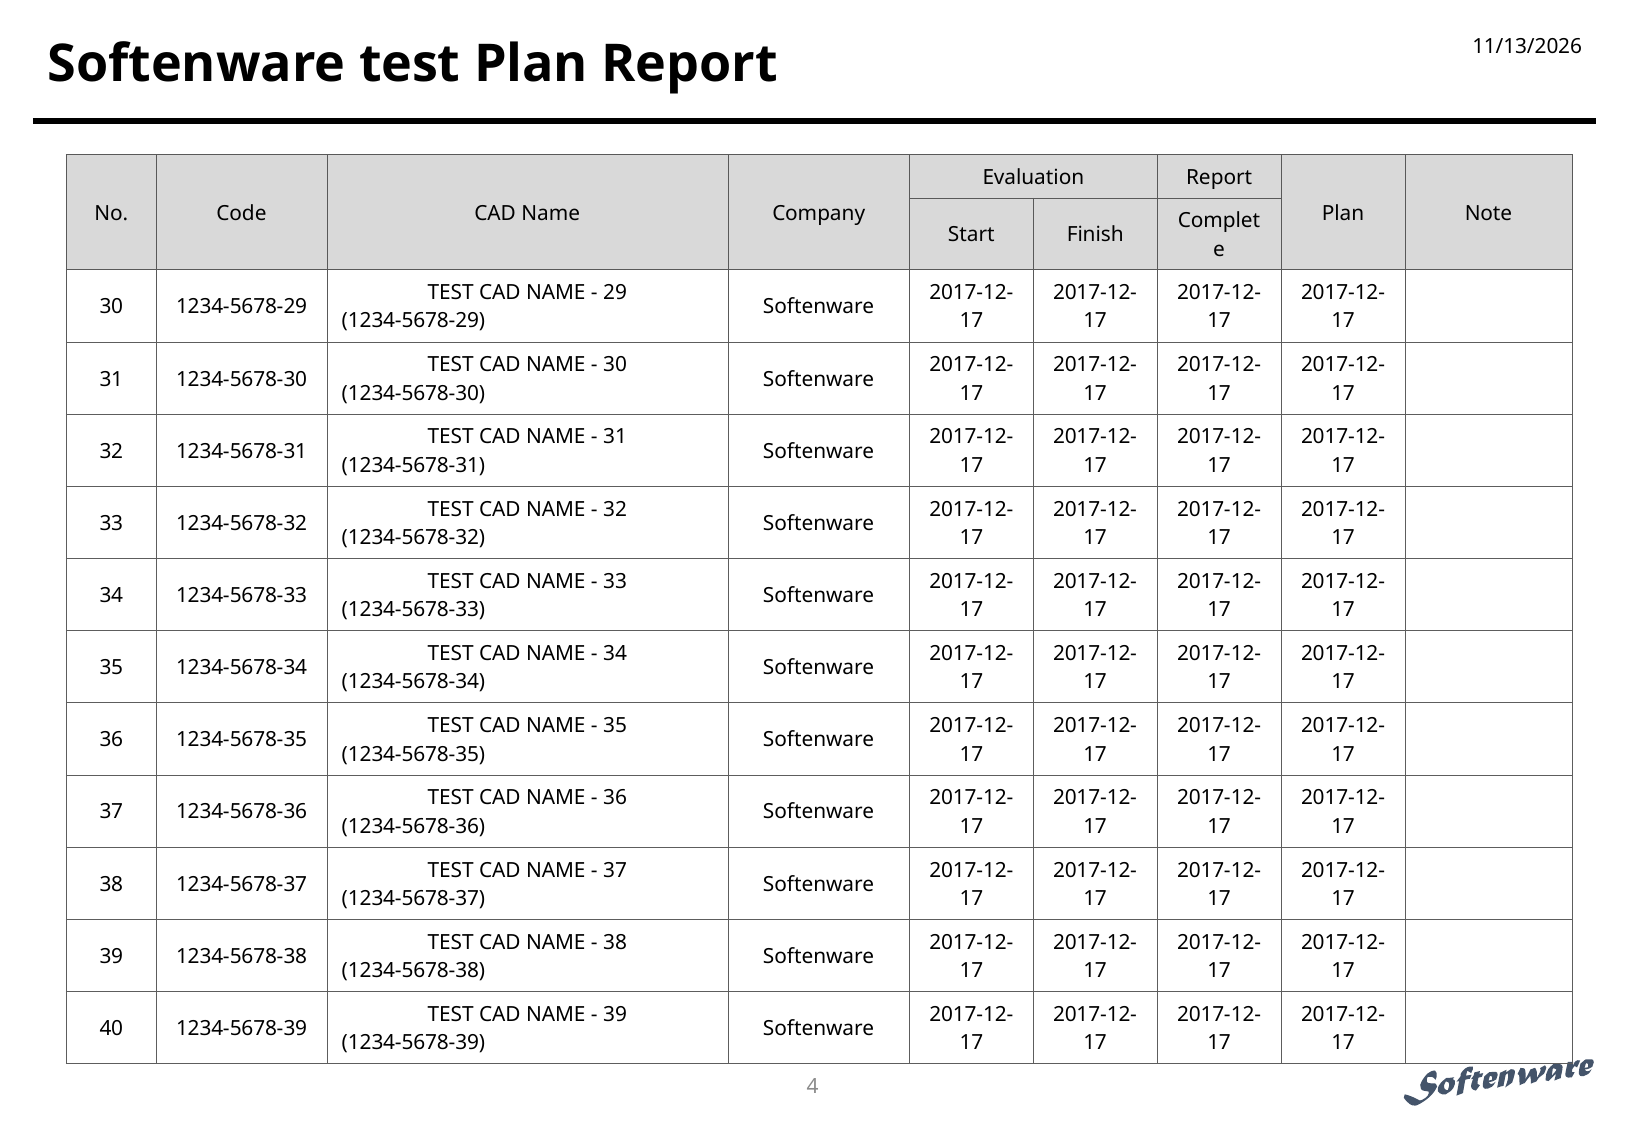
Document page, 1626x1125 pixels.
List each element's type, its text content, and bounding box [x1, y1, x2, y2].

table_cell TEST CAD NAME - 38 (1234-5678-38) [328, 920, 728, 991]
table_cell 1234-5678-31 [157, 415, 327, 486]
table_cell 2017-12-17 [1158, 270, 1281, 342]
table_cell 2017-12-17 [1034, 776, 1157, 847]
table_cell TEST CAD NAME - 34 (1234-5678-34) [328, 631, 728, 702]
table_header No. [67, 155, 156, 269]
table_cell Softenware [729, 703, 909, 775]
table_cell 36 [67, 703, 156, 775]
table_cell [1406, 703, 1572, 775]
table_cell 2017-12-17 [1282, 343, 1405, 414]
table_cell 2017-12-17 [910, 487, 1033, 558]
table_cell 1234-5678-36 [157, 776, 327, 847]
table_cell 2017-12-17 [910, 415, 1033, 486]
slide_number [1434, 25, 1597, 66]
table_cell [1406, 415, 1572, 486]
table_cell 1234-5678-35 [157, 703, 327, 775]
table_cell 2017-12-17 [1158, 631, 1281, 702]
table_cell 2017-12-17 [910, 270, 1033, 342]
table_cell TEST CAD NAME - 37 (1234-5678-37) [328, 848, 728, 919]
table_header Company [729, 155, 909, 269]
table_cell 2017-12-17 [1158, 848, 1281, 919]
title Softenware test Plan Report [33, 28, 1101, 101]
table_cell Softenware [729, 415, 909, 486]
table_cell Softenware [729, 487, 909, 558]
table_cell 2017-12-17 [1158, 992, 1281, 1063]
table_cell 2017-12-17 [1034, 848, 1157, 919]
table_cell 2017-12-17 [1034, 992, 1157, 1063]
table_cell 2017-12-17 [1158, 559, 1281, 630]
table_cell Softenware [729, 848, 909, 919]
table_header Plan [1282, 155, 1405, 269]
table_cell Softenware [729, 992, 909, 1063]
table_cell 2017-12-17 [1158, 415, 1281, 486]
table_cell 2017-12-17 [1282, 992, 1405, 1063]
table_cell Softenware [729, 559, 909, 630]
table_cell [1406, 992, 1572, 1063]
table_cell [1406, 270, 1572, 342]
table_cell 2017-12-17 [1034, 631, 1157, 702]
table_cell 2017-12-17 [1282, 631, 1405, 702]
table_cell TEST CAD NAME - 32 (1234-5678-32) [328, 487, 728, 558]
table_cell 40 [67, 992, 156, 1063]
table_cell TEST CAD NAME - 33 (1234-5678-33) [328, 559, 728, 630]
table_cell TEST CAD NAME - 29 (1234-5678-29) [328, 270, 728, 342]
table_cell TEST CAD NAME - 30 (1234-5678-30) [328, 343, 728, 414]
table_cell 2017-12-17 [1282, 487, 1405, 558]
table_cell Complete [1158, 199, 1281, 269]
table_cell 2017-12-17 [1282, 703, 1405, 775]
table_cell 1234-5678-38 [157, 920, 327, 991]
table_cell 2017-12-17 [1158, 703, 1281, 775]
table_cell 2017-12-17 [1282, 559, 1405, 630]
table_header Evaluation [910, 155, 1157, 198]
table_cell TEST CAD NAME - 39 (1234-5678-39) [328, 992, 728, 1063]
table_cell [1406, 631, 1572, 702]
table_cell Softenware [729, 343, 909, 414]
table_cell Softenware [729, 776, 909, 847]
table_cell 2017-12-17 [1034, 703, 1157, 775]
table_cell 2017-12-17 [1282, 848, 1405, 919]
table_cell 2017-12-17 [1034, 920, 1157, 991]
table_cell 2017-12-17 [1158, 343, 1281, 414]
table_cell 2017-12-17 [1158, 487, 1281, 558]
table_cell 31 [67, 343, 156, 414]
table_cell 1234-5678-33 [157, 559, 327, 630]
table_cell Softenware [729, 631, 909, 702]
table_cell 1234-5678-37 [157, 848, 327, 919]
table_cell 1234-5678-34 [157, 631, 327, 702]
table_cell 2017-12-17 [1282, 776, 1405, 847]
table_cell Softenware [729, 920, 909, 991]
table_cell [1406, 343, 1572, 414]
table_cell 2017-12-17 [1282, 415, 1405, 486]
table_cell 1234-5678-30 [157, 343, 327, 414]
table_cell TEST CAD NAME - 31 (1234-5678-31) [328, 415, 728, 486]
table_cell 2017-12-17 [910, 631, 1033, 702]
table_cell 34 [67, 559, 156, 630]
table_cell 2017-12-17 [1034, 487, 1157, 558]
table_cell 2017-12-17 [910, 848, 1033, 919]
table_cell 30 [67, 270, 156, 342]
table_cell 2017-12-17 [1158, 776, 1281, 847]
table_cell 39 [67, 920, 156, 991]
table_cell [1406, 559, 1572, 630]
table_cell 32 [67, 415, 156, 486]
table_cell Finish [1034, 199, 1157, 269]
table_cell [1406, 776, 1572, 847]
slide_number 2 [784, 1066, 841, 1107]
table_cell 2017-12-17 [1034, 559, 1157, 630]
table_cell 2017-12-17 [1282, 270, 1405, 342]
table_cell 2017-12-17 [910, 703, 1033, 775]
table_cell Start [910, 199, 1033, 269]
table_cell 2017-12-17 [1034, 415, 1157, 486]
table_header CAD Name [328, 155, 728, 269]
table_cell 2017-12-17 [1034, 270, 1157, 342]
table_cell 37 [67, 776, 156, 847]
table_cell 2017-12-17 [910, 343, 1033, 414]
table_cell 2017-12-17 [1282, 920, 1405, 991]
table_cell 35 [67, 631, 156, 702]
table_header Code [157, 155, 327, 269]
table_cell 2017-12-17 [1034, 343, 1157, 414]
table_cell 1234-5678-39 [157, 992, 327, 1063]
table_cell 1234-5678-32 [157, 487, 327, 558]
table_cell 2017-12-17 [910, 776, 1033, 847]
table_cell [1406, 848, 1572, 919]
table_header Report [1158, 155, 1281, 198]
table_cell [1406, 487, 1572, 558]
table_cell 1234-5678-29 [157, 270, 327, 342]
table_cell 2017-12-17 [910, 920, 1033, 991]
table_cell 2017-12-17 [910, 559, 1033, 630]
table_header Note [1406, 155, 1572, 269]
table_cell 2017-12-17 [1158, 920, 1281, 991]
table_cell [1406, 920, 1572, 991]
table_cell 2017-12-17 [910, 992, 1033, 1063]
table_cell 33 [67, 487, 156, 558]
table_cell TEST CAD NAME - 36 (1234-5678-36) [328, 776, 728, 847]
table_cell TEST CAD NAME - 35 (1234-5678-35) [328, 703, 728, 775]
table_cell 38 [67, 848, 156, 919]
table_cell Softenware [729, 270, 909, 342]
